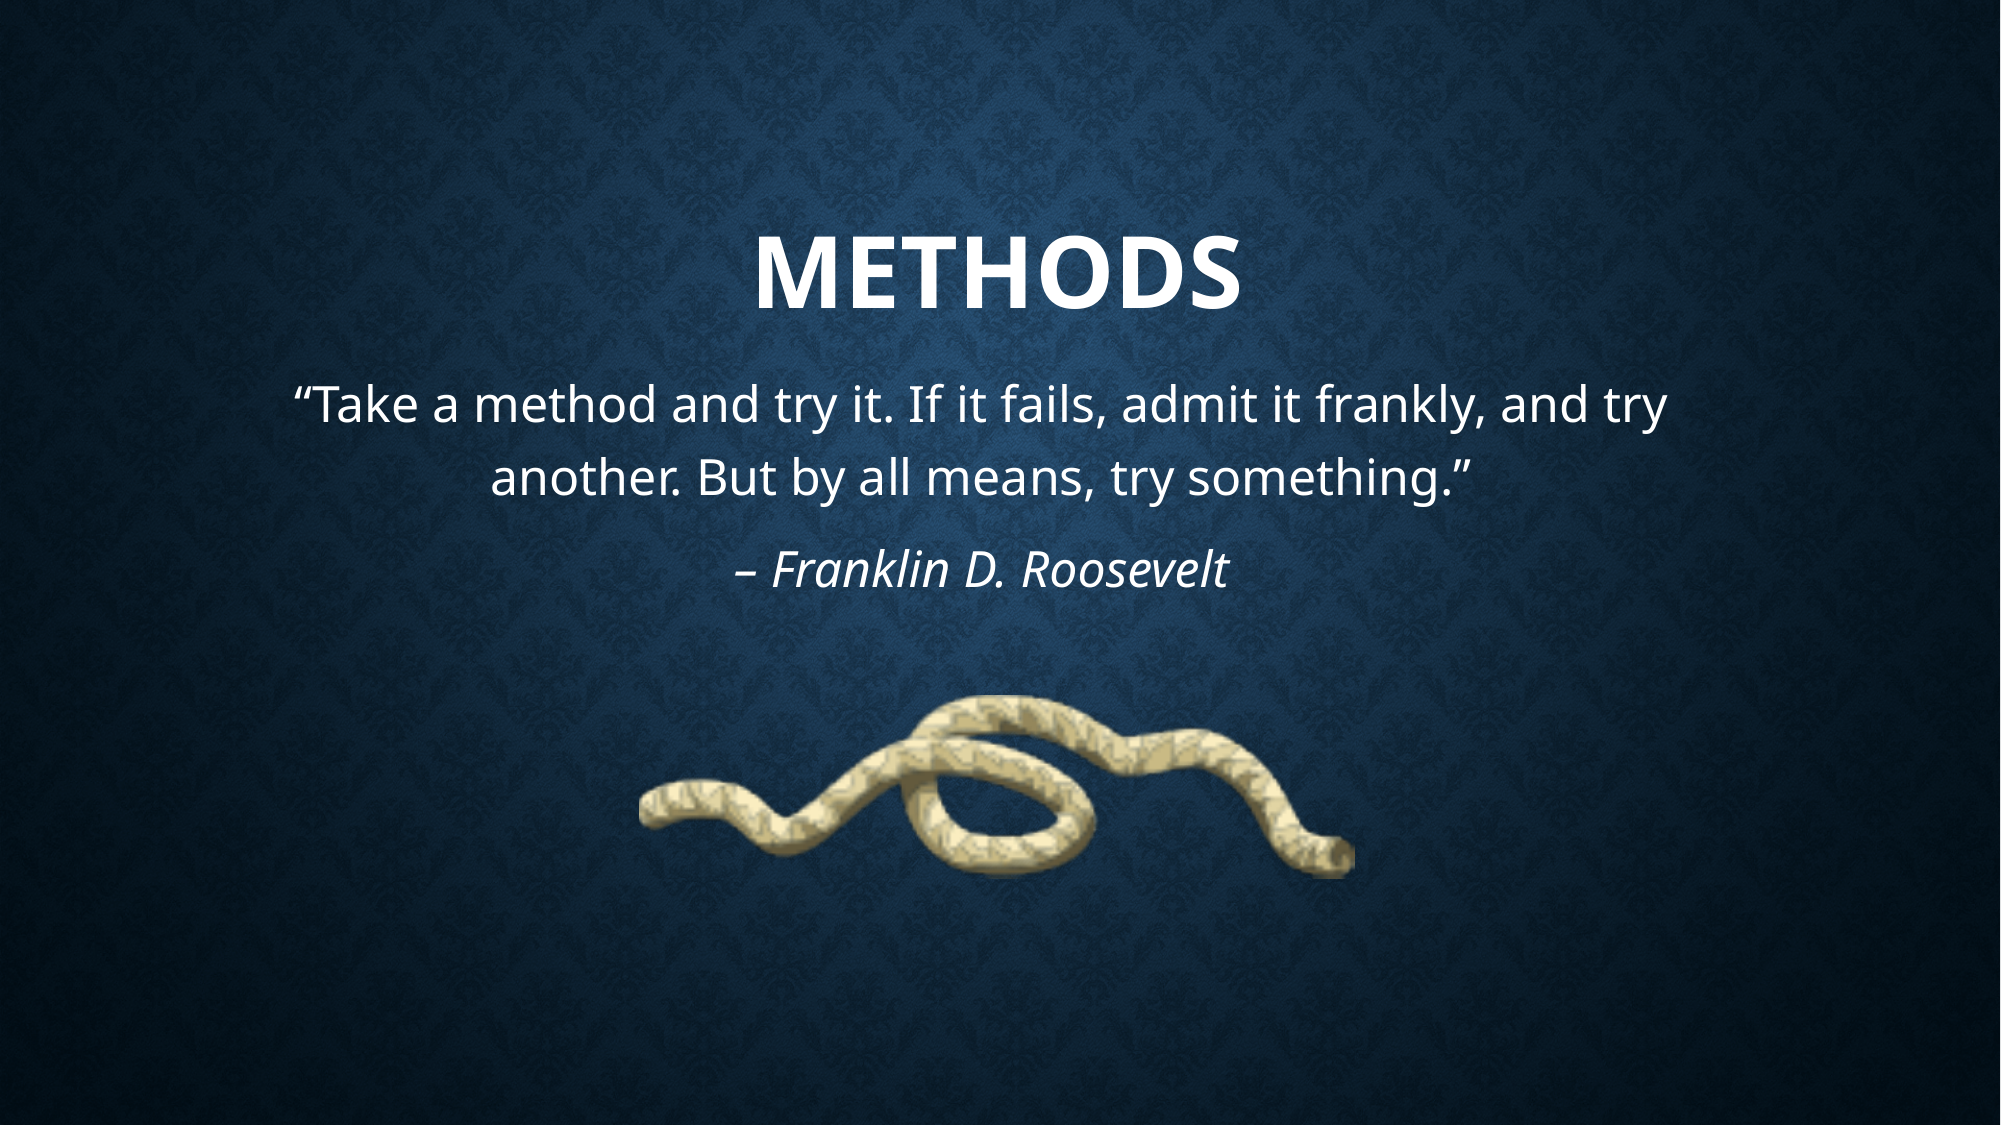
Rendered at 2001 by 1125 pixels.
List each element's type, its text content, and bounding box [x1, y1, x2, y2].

title Methods [110, 0, 1884, 338]
picture [639, 695, 1356, 879]
subtitle “Take a method and try it. If it fails, admit it frankly, and try another. But by all means, try something.” – Franklin D. Roosevelt [279, 353, 1684, 626]
